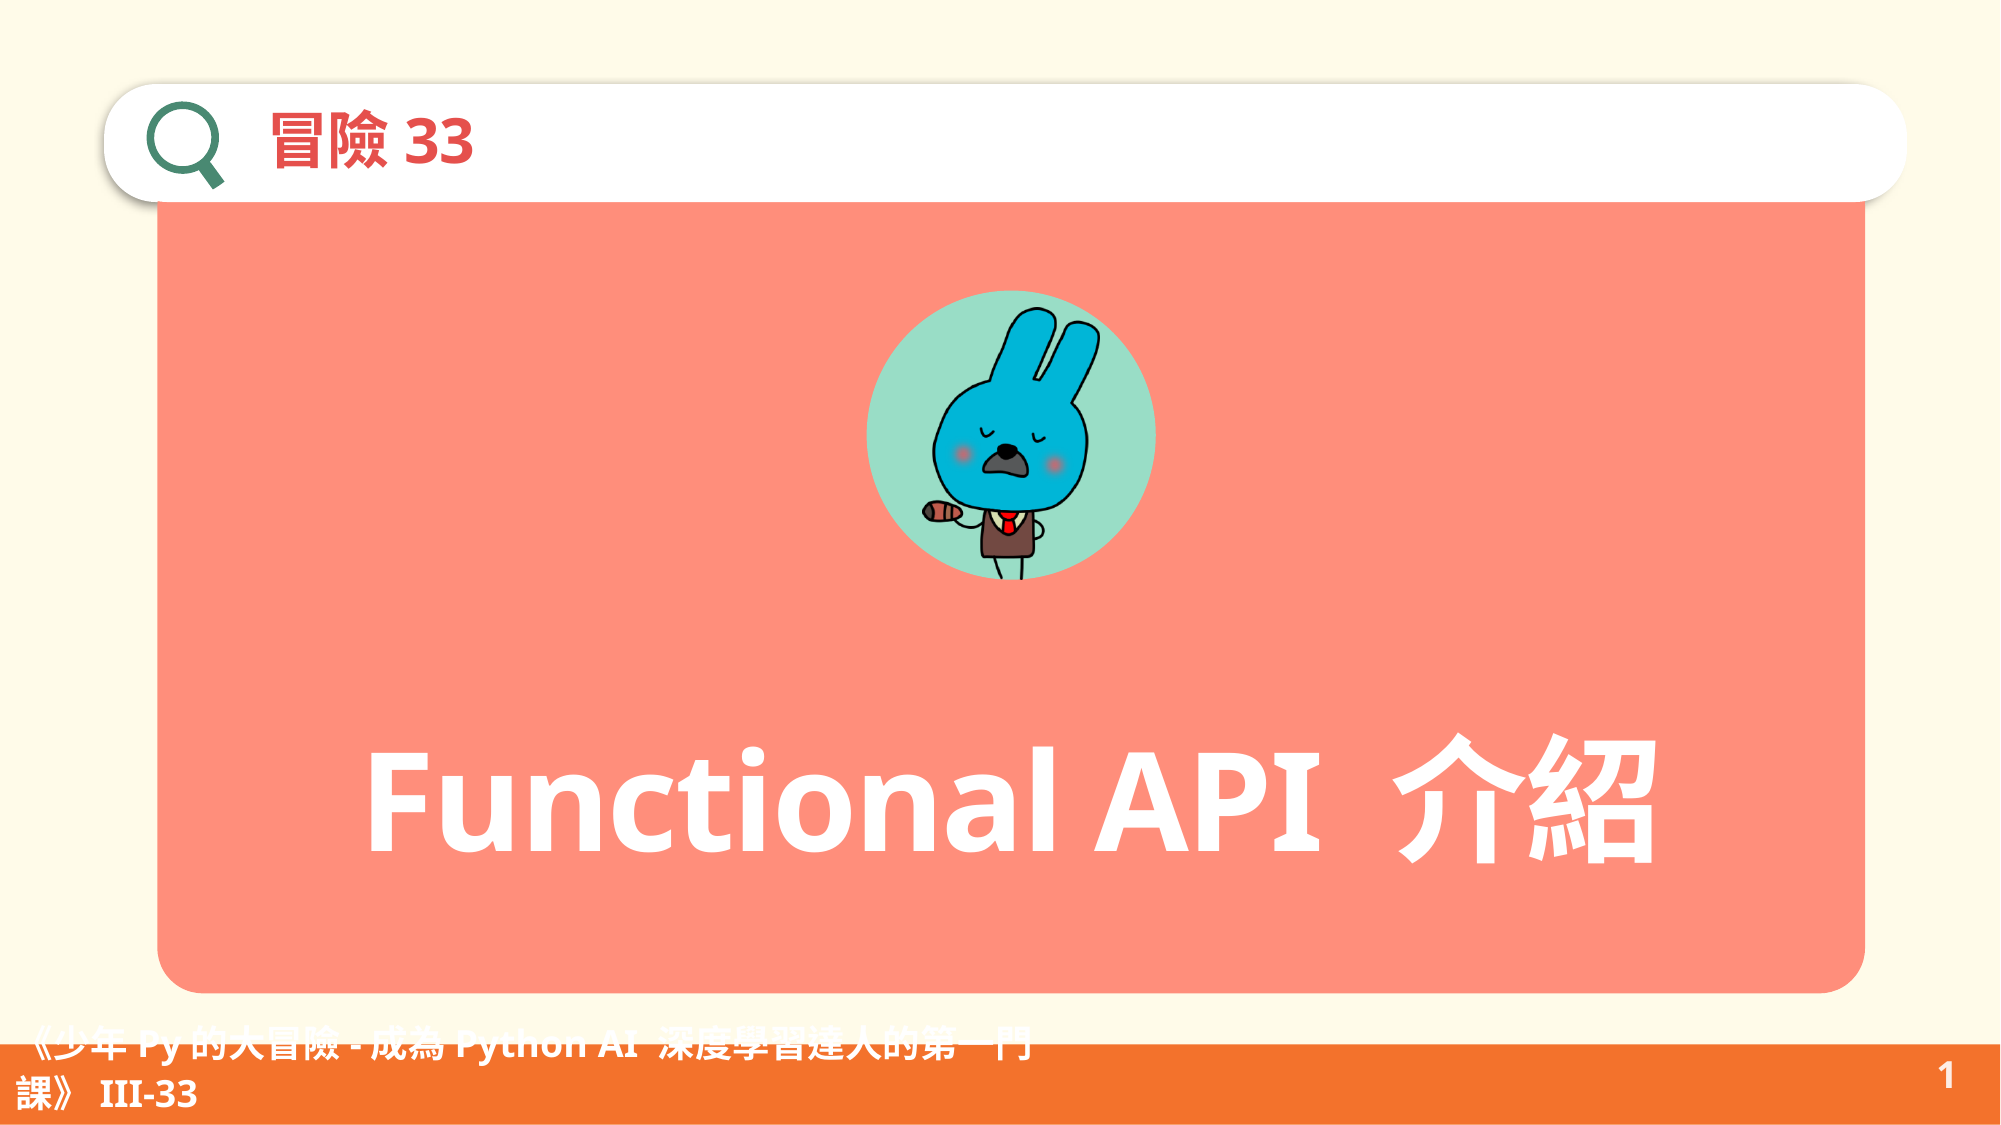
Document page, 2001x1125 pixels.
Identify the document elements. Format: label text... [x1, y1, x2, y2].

list Functional API 介紹 [160, 736, 1863, 888]
picture [922, 307, 1100, 580]
list 冒險33 [257, 106, 1838, 185]
slide_number 1 [1912, 1047, 1982, 1111]
